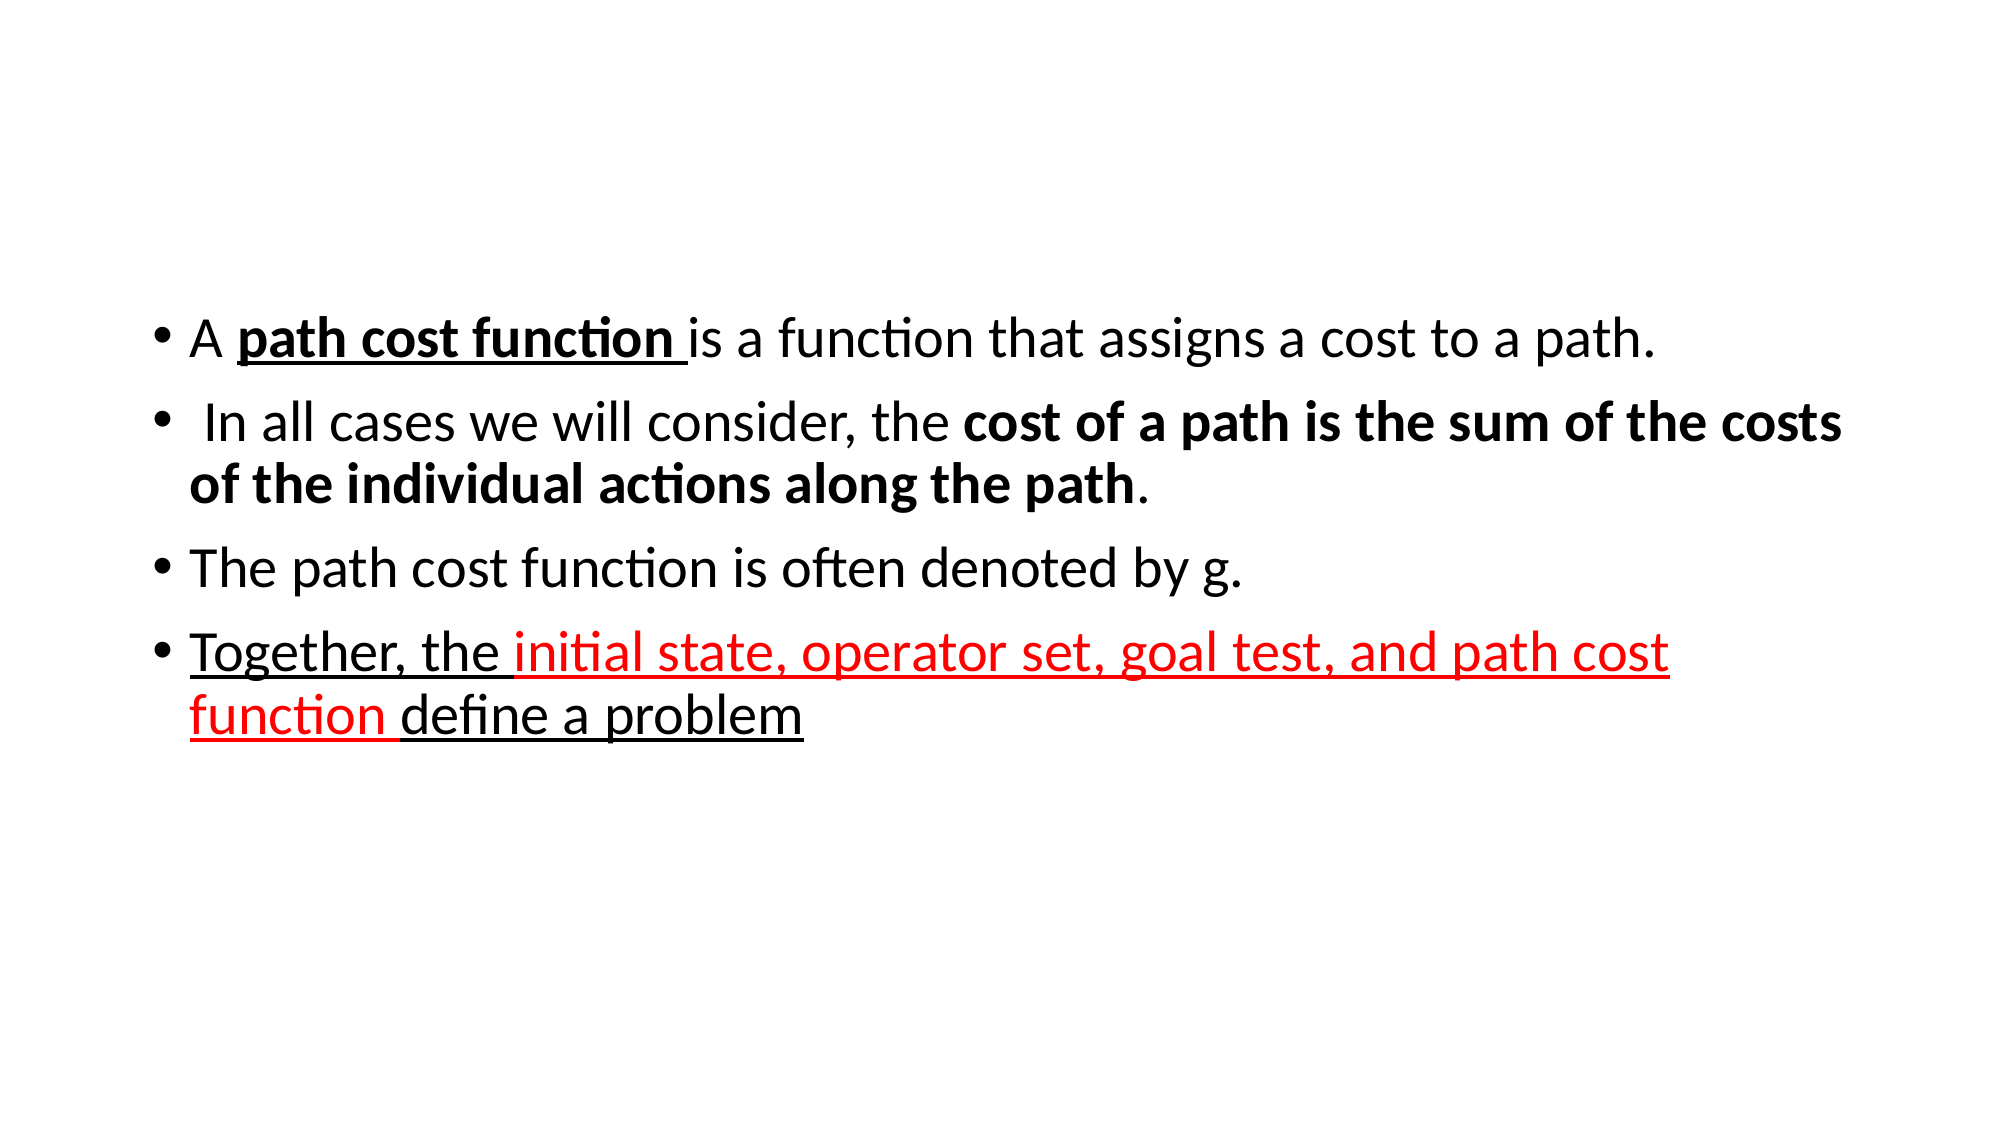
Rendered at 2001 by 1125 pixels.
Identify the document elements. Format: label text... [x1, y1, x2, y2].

list A path cost function is a function that assigns a cost to a path. In all cases we will consider, the cost of a path is the sum of the costs of the individual actions along the path. The path cost function is often denoted by g. Together, the initial state, operator set, goal test, and path cost function define a problem [137, 299, 1863, 1014]
